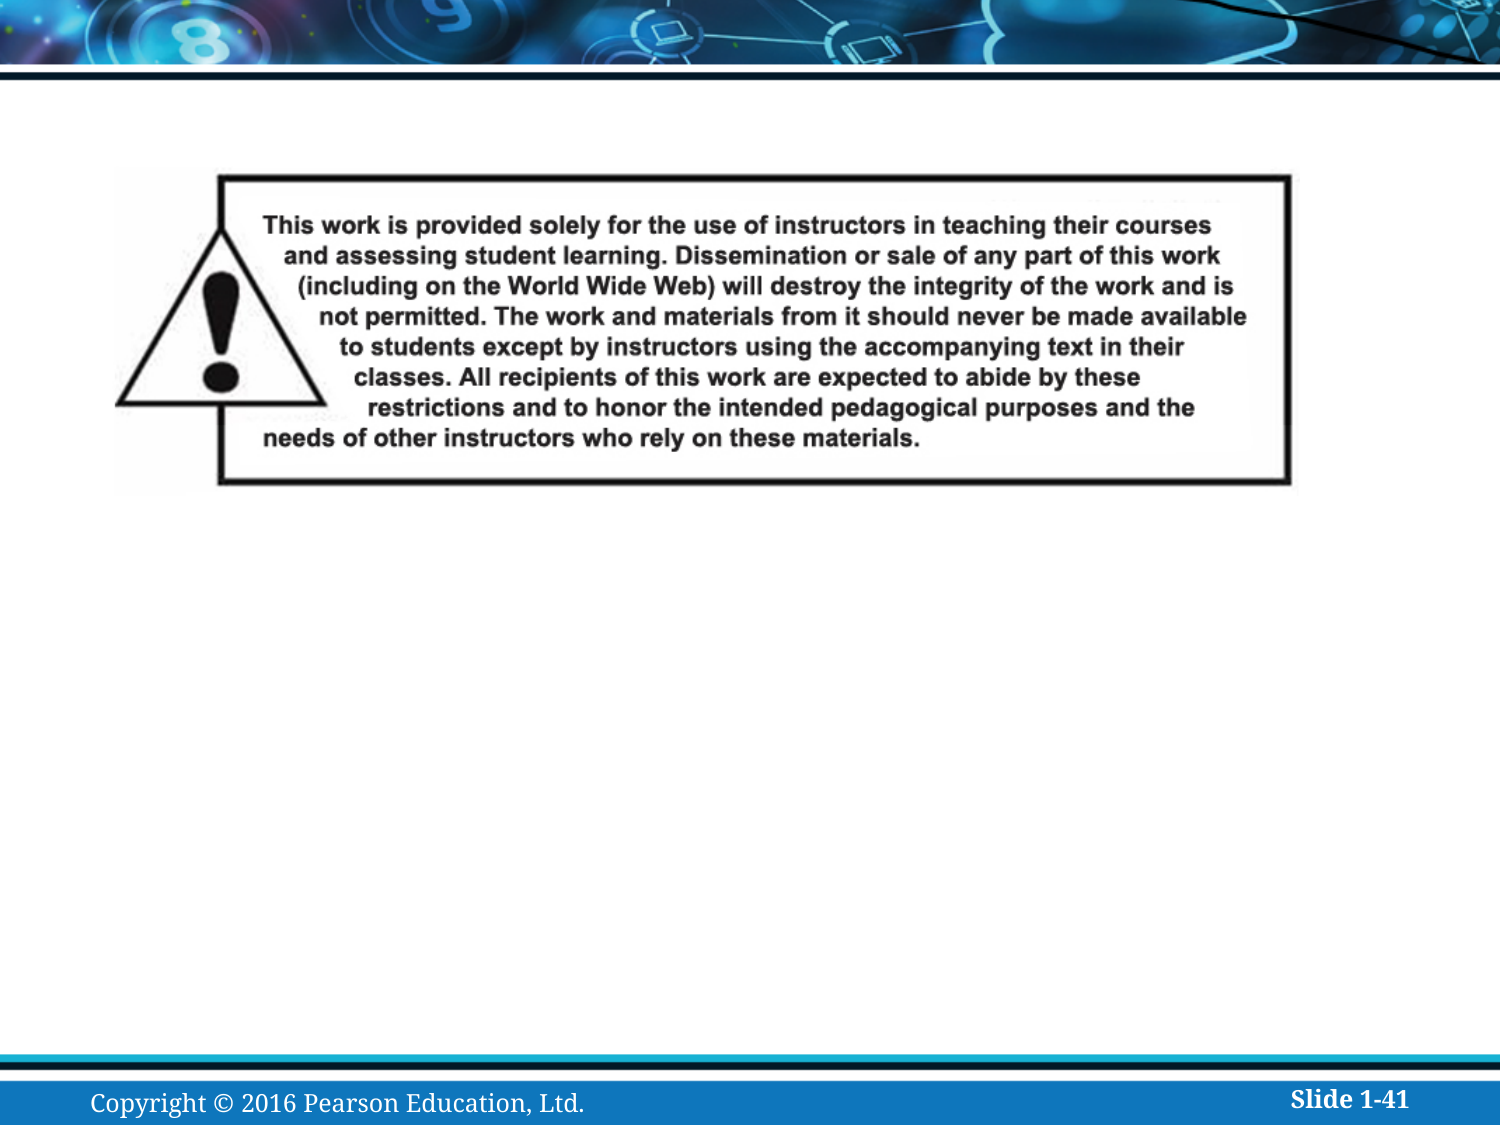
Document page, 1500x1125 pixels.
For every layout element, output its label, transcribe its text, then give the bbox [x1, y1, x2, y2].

footer Copyright © 2016 Pearson Education, Ltd. [74, 1049, 701, 1125]
picture [0, 0, 1500, 1125]
slide_number Slide 1-41 [1112, 1049, 1426, 1125]
